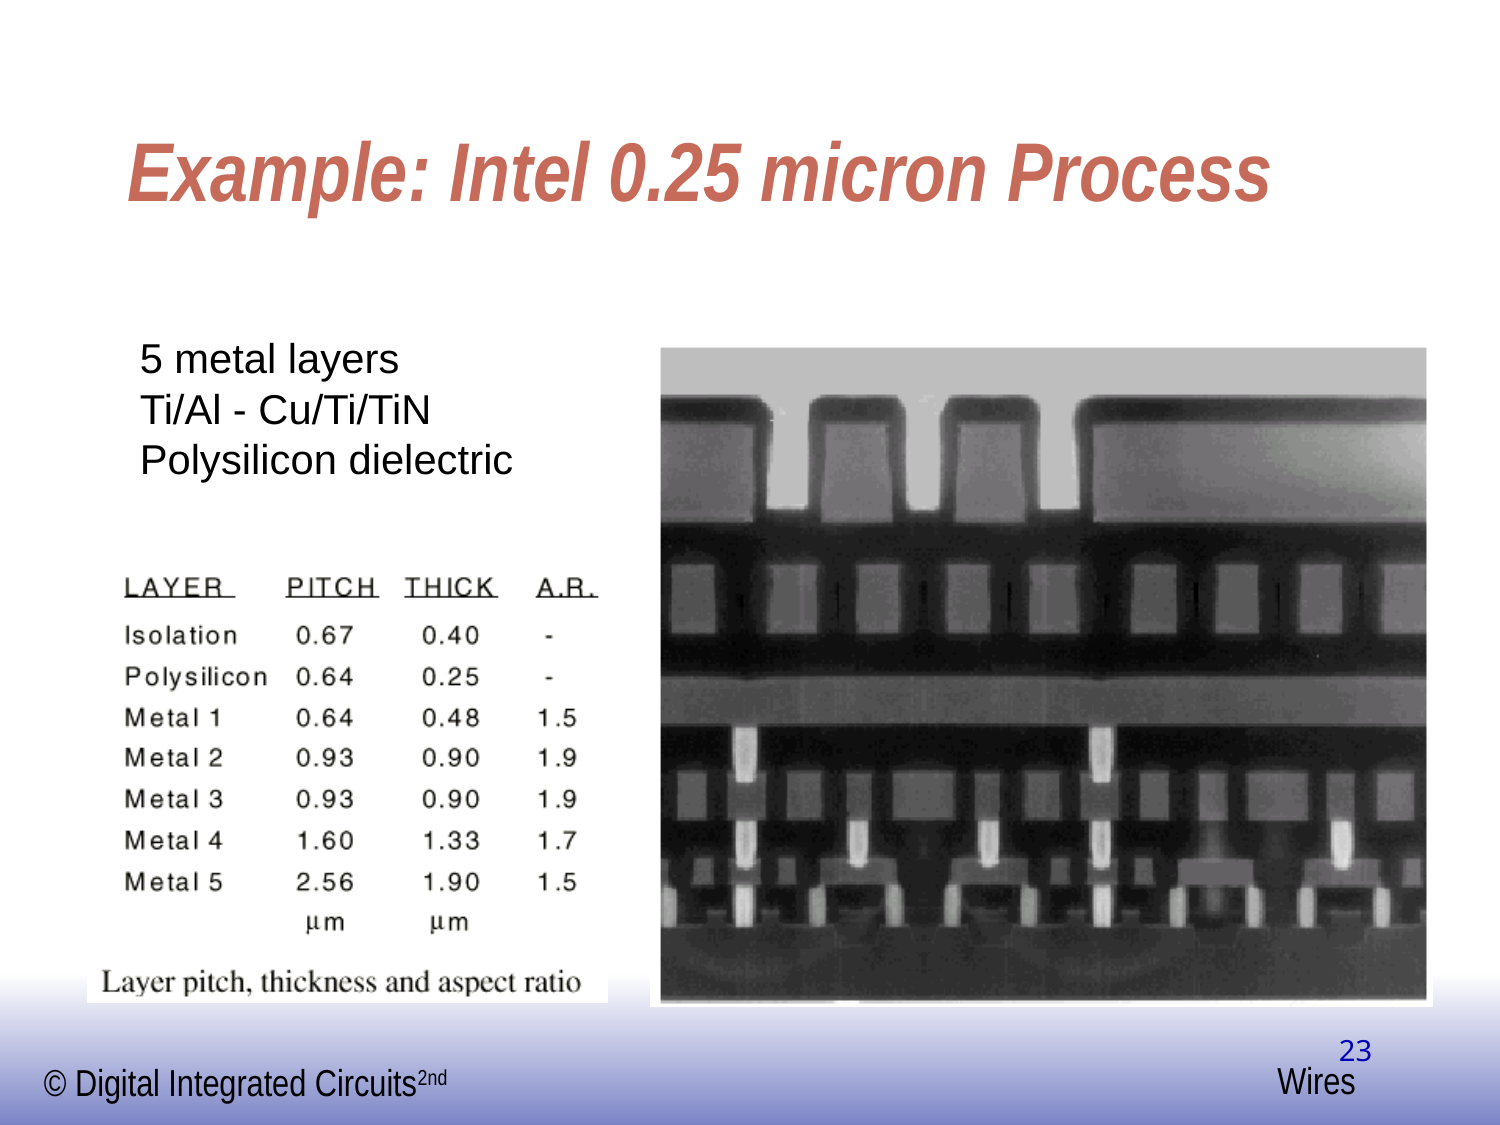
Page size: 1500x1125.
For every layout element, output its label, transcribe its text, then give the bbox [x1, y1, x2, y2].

text_box 5 metal layers Ti/Al - Cu/Ti/TiN Polysilicon dielectric [125, 324, 529, 490]
picture [87, 562, 608, 1004]
picture [649, 337, 1433, 1007]
slide_number 23 [1074, 1025, 1388, 1100]
title Example: Intel 0.25 micron Process [112, 37, 1463, 225]
